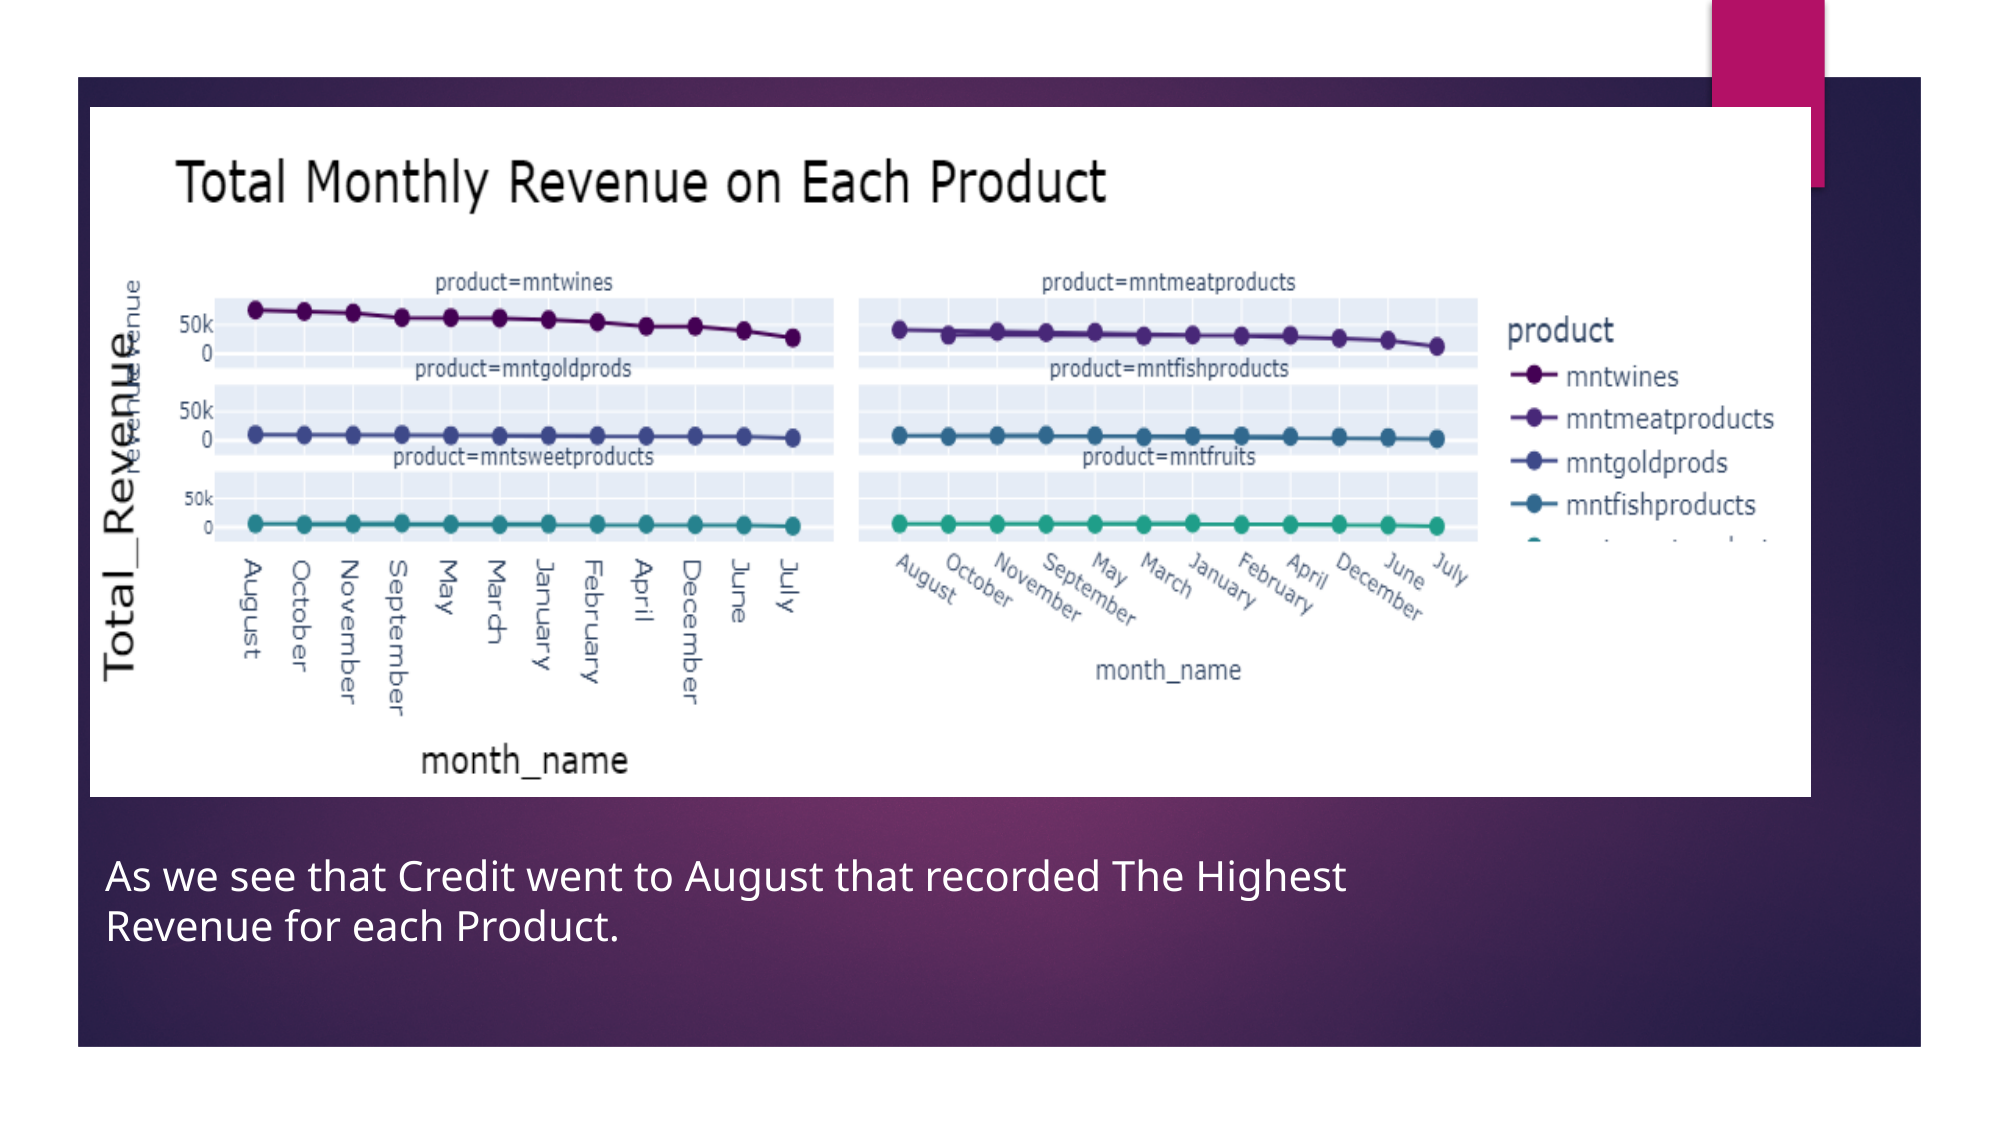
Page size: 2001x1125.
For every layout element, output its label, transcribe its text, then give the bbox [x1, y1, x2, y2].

picture [89, 106, 1811, 797]
subtitle As we see that Credit went to August that recorded The Highest Revenue for each Product. [90, 841, 1538, 1018]
